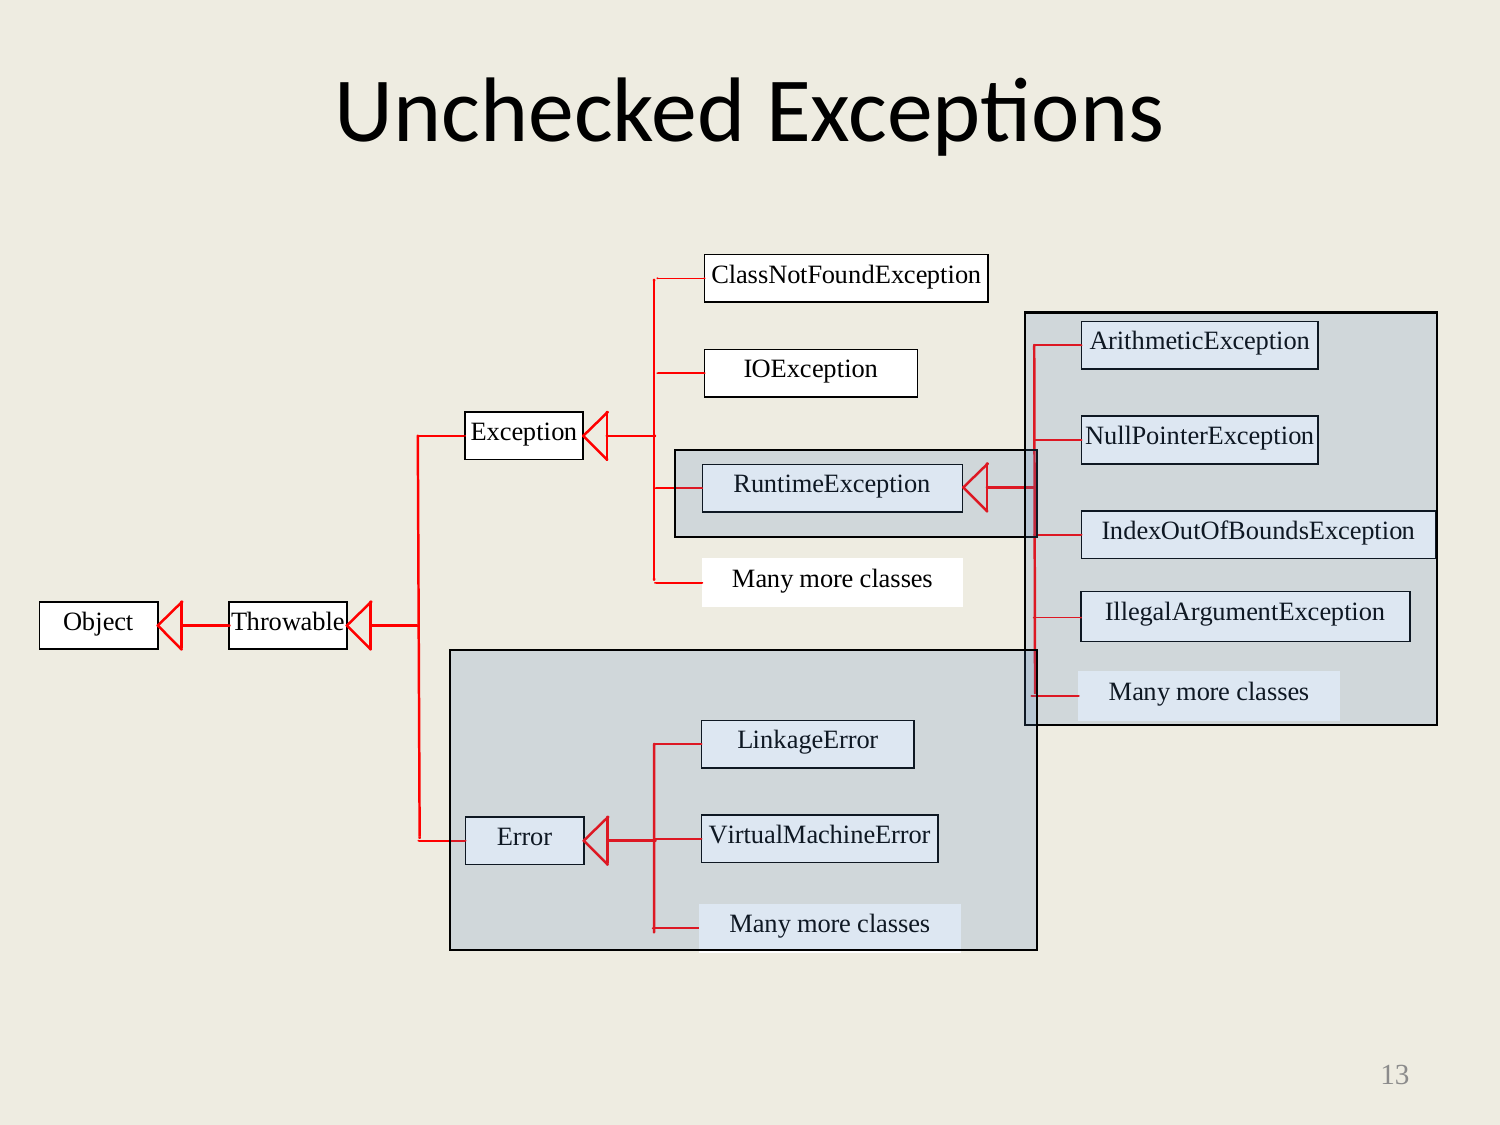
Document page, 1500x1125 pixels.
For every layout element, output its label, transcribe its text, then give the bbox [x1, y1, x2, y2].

slide_number 13 [1074, 1042, 1425, 1103]
title Unchecked Exceptions [112, 37, 1388, 172]
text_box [24, 224, 1476, 965]
